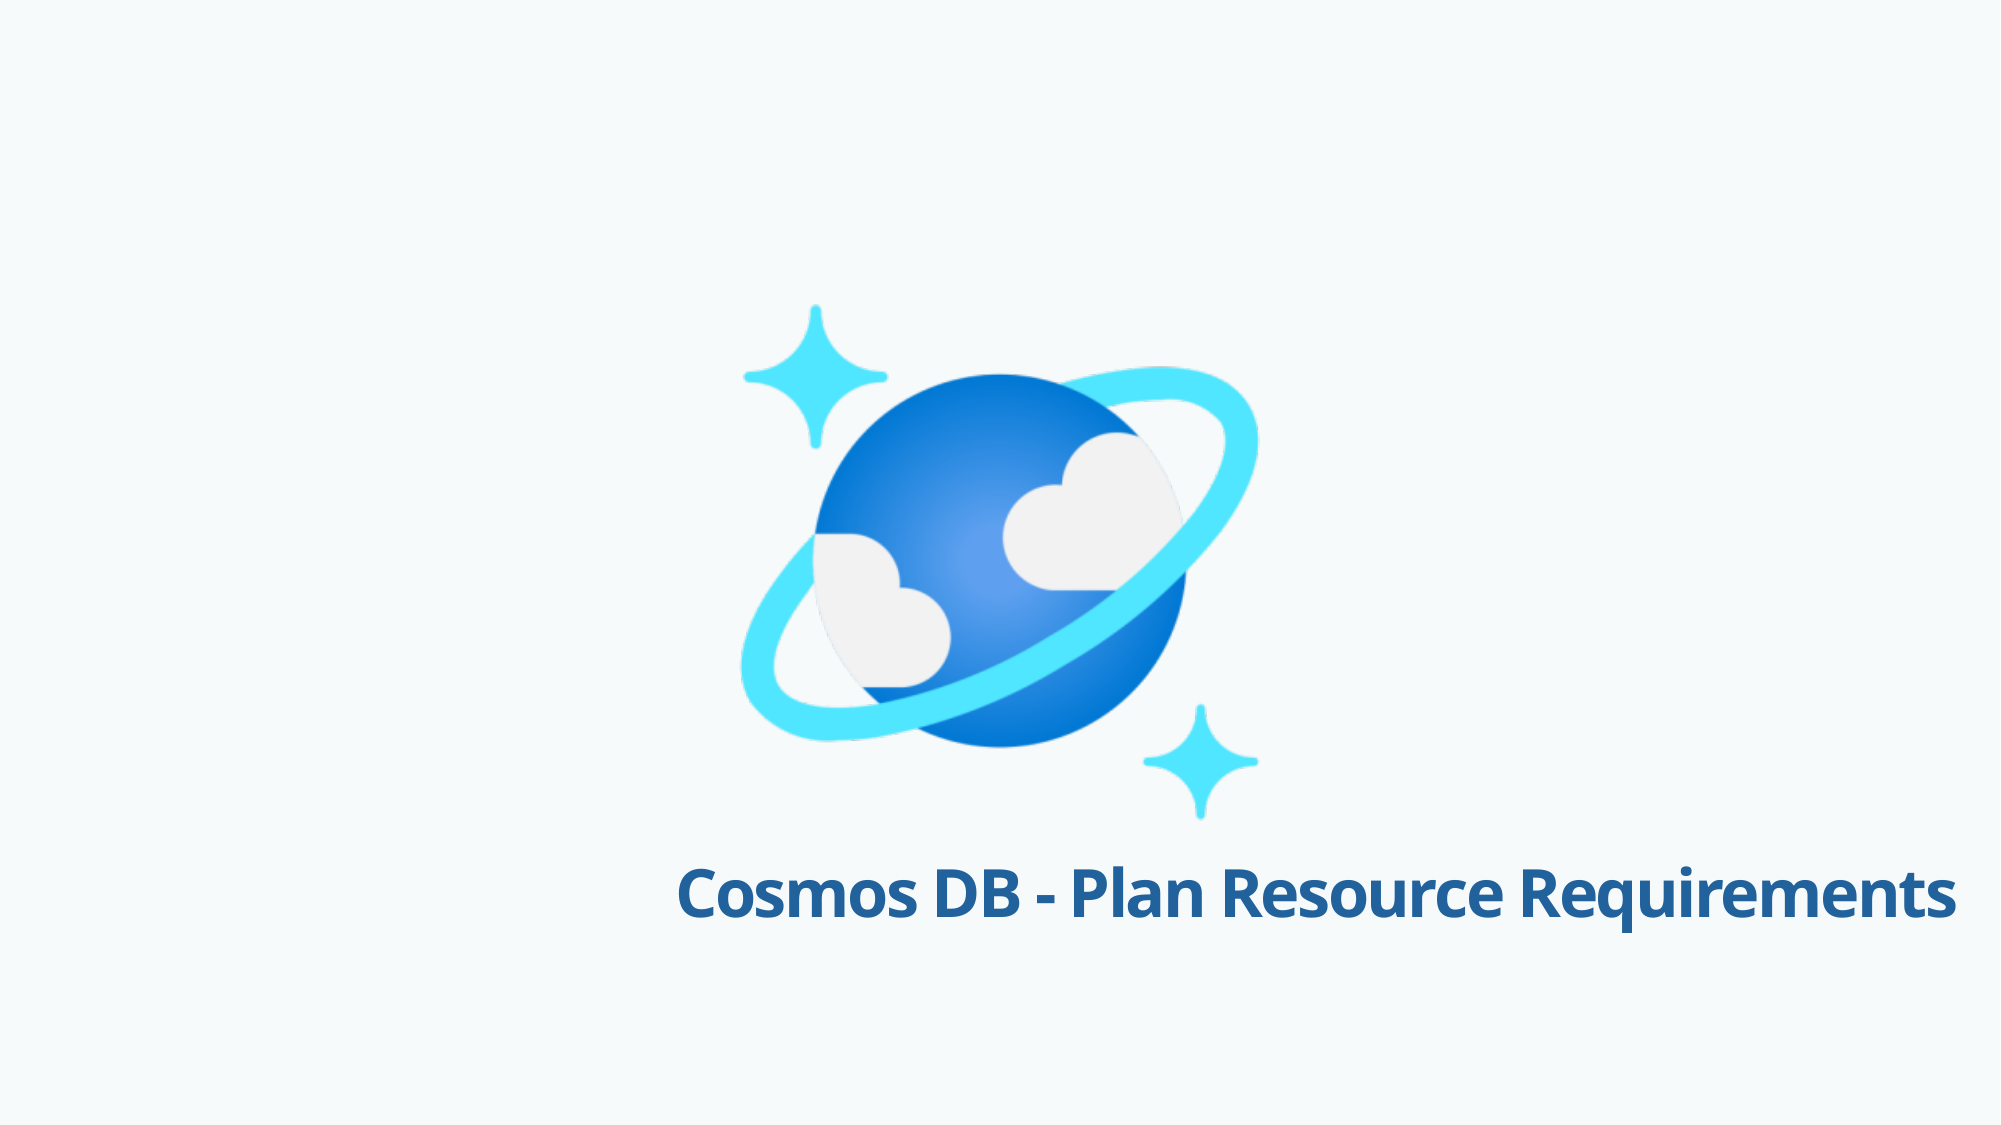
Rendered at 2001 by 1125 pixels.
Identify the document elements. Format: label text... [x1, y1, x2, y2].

picture [562, 288, 1438, 837]
title Cosmos DB - Plan Resource Requirements [55, 850, 1959, 931]
